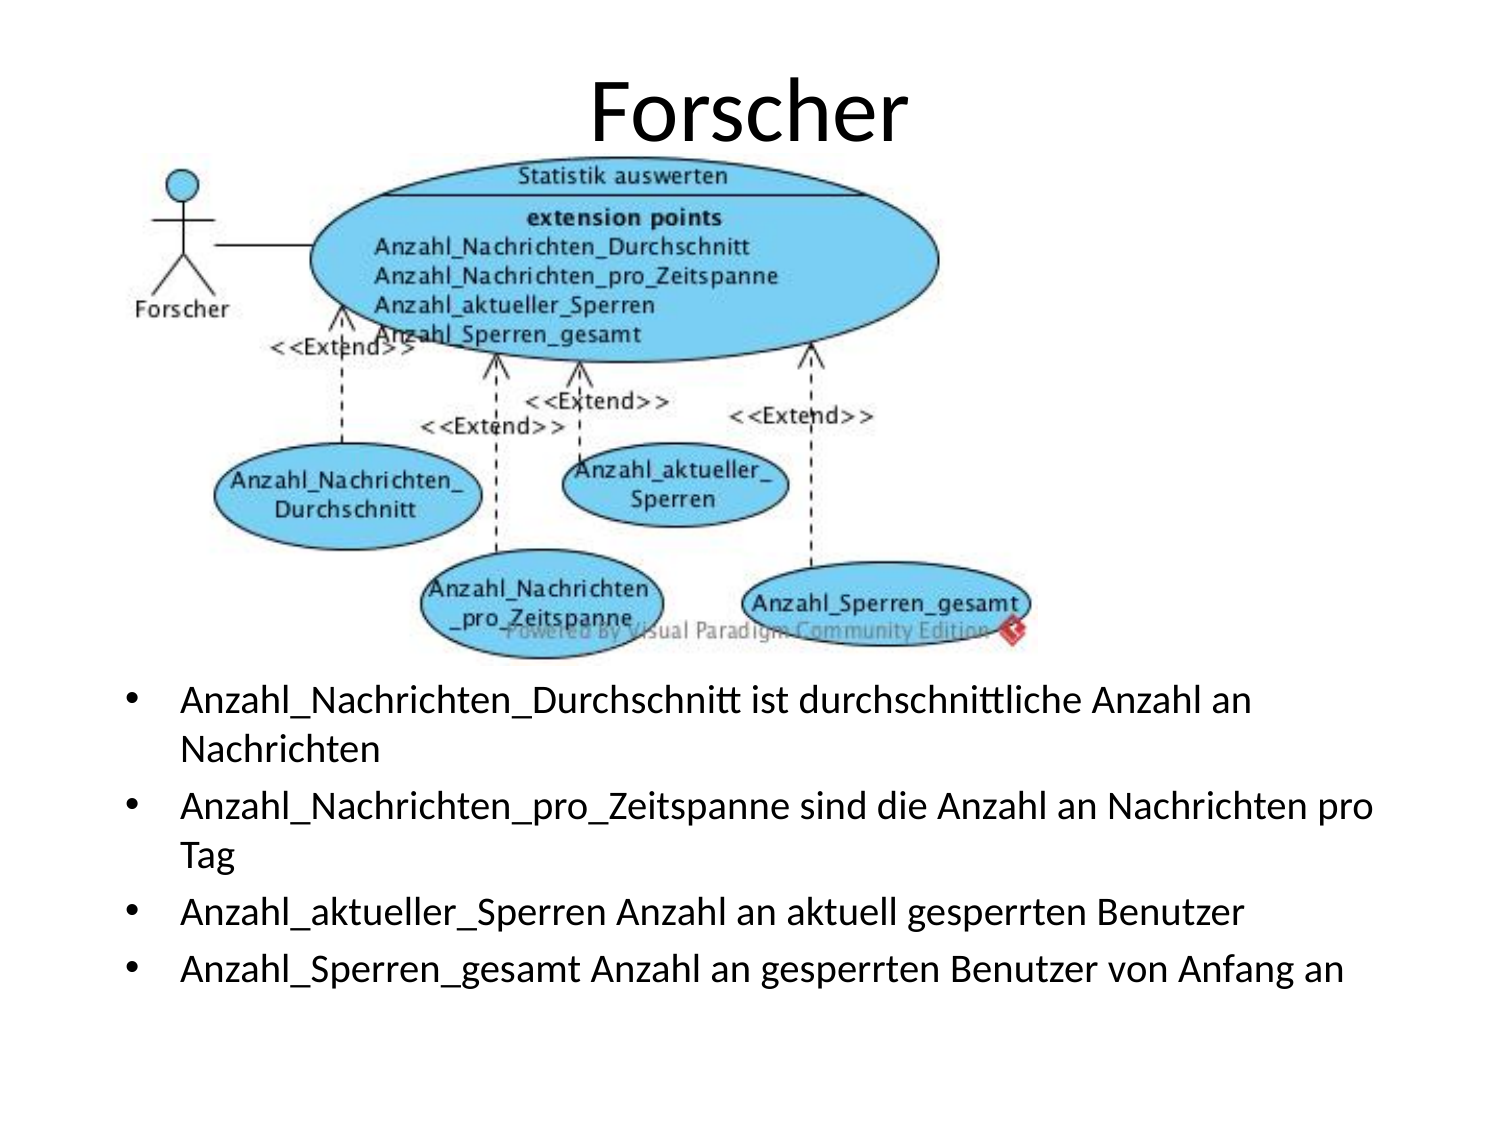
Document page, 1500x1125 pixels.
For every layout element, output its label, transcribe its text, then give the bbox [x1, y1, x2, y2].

title Forscher [75, 11, 1425, 199]
list Anzahl_Nachrichten_Durchschnitt ist durchschnittliche Anzahl an Nachrichten Anzahl_Nachrichten_pro_Zeitspanne sind die Anzahl an Nachrichten pro Tag Anzahl_aktueller_Sperren Anzahl an aktuell gesperrten Benutzer Anzahl_Sperren_gesamt Anzahl an gesperrten Benutzer von Anfang an [110, 665, 1425, 1005]
picture [109, 152, 1038, 666]
